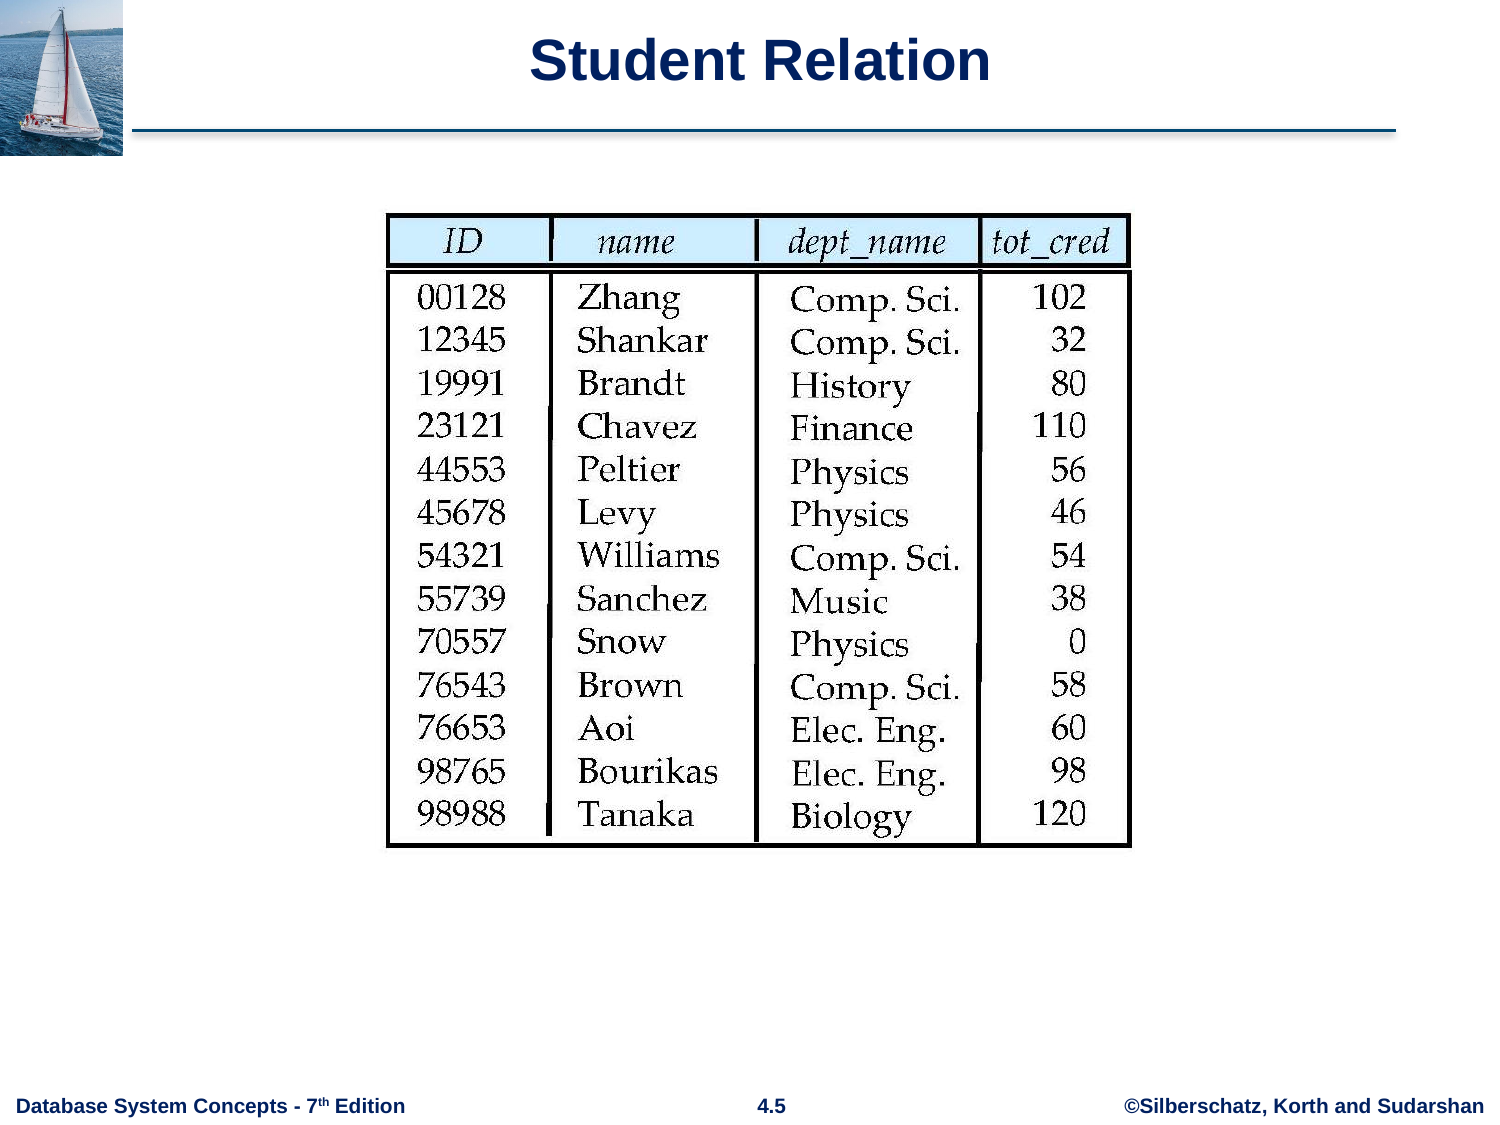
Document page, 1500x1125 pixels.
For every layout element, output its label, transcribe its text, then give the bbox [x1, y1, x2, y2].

title Student Relation [125, 10, 1397, 101]
picture [0, 0, 123, 156]
picture [375, 197, 1135, 874]
